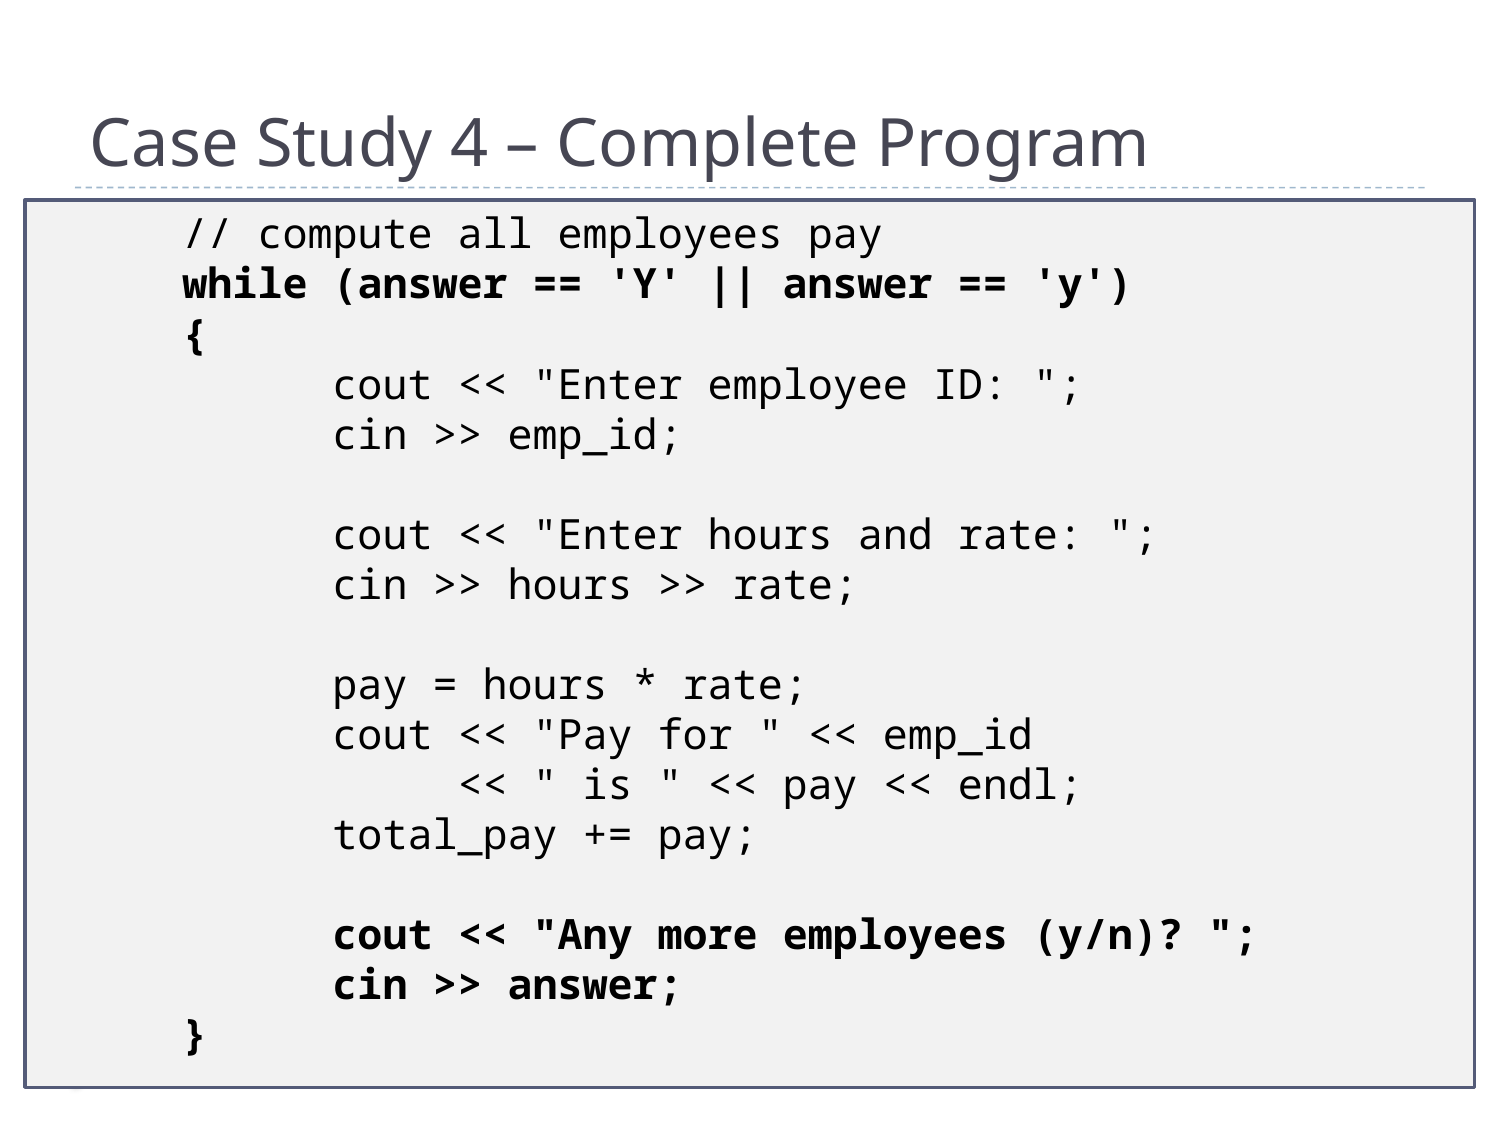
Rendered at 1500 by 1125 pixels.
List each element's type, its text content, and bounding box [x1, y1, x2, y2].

text_box // compute all employees pay while (answer == 'Y' || answer == 'y') { cout << "Enter employee ID: "; cin >> emp_id; cout << "Enter hours and rate: "; cin >> hours >> rate; pay = hours * rate; cout << "Pay for " << emp_id << " is " << pay << endl; total_pay += pay; cout << "Any more employees (y/n)? "; cin >> answer; } [23, 198, 1476, 1089]
title Case Study 4 – Complete Program [75, 24, 1425, 188]
slide_number 55 [100, 1042, 426, 1103]
